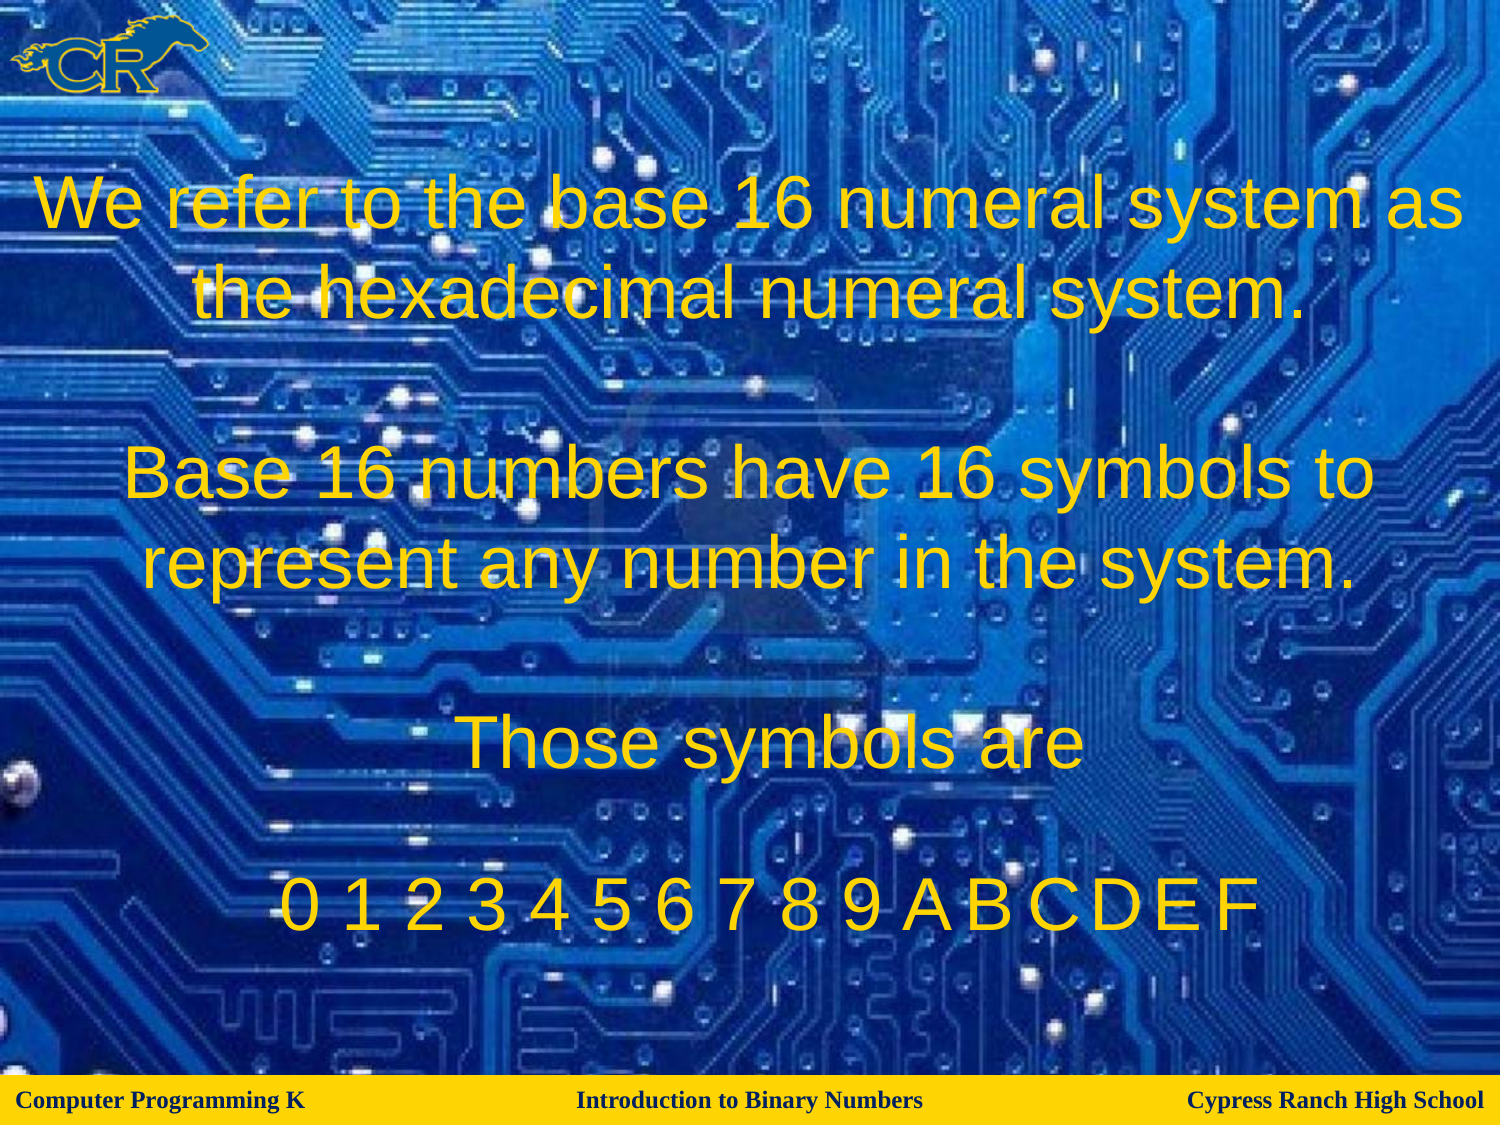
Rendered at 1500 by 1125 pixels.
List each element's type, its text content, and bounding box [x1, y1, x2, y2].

text_box 2 [387, 849, 449, 950]
text_box C [1012, 849, 1074, 950]
text_box 6 [637, 849, 699, 950]
text_box 1 [324, 849, 387, 950]
text_box B [949, 849, 1012, 950]
text_box 4 [512, 849, 574, 950]
text_box D [1074, 849, 1137, 950]
text_box 0 [262, 849, 324, 950]
text_box A [887, 849, 949, 950]
text_box 8 [762, 849, 824, 950]
text_box 3 [449, 849, 512, 950]
title We refer to the base 16 numeral system as the hexadecimal numeral system. Base 16 numbers have 16 symbols to represent any number in the system. Those symbols are [0, 137, 1500, 800]
text_box E [1137, 849, 1199, 950]
text_box F [1199, 849, 1275, 950]
text_box 7 [699, 849, 762, 950]
text_box [824, 849, 887, 950]
text_box 5 [574, 849, 637, 950]
picture [0, 800, 1500, 1075]
picture [0, 0, 1500, 137]
